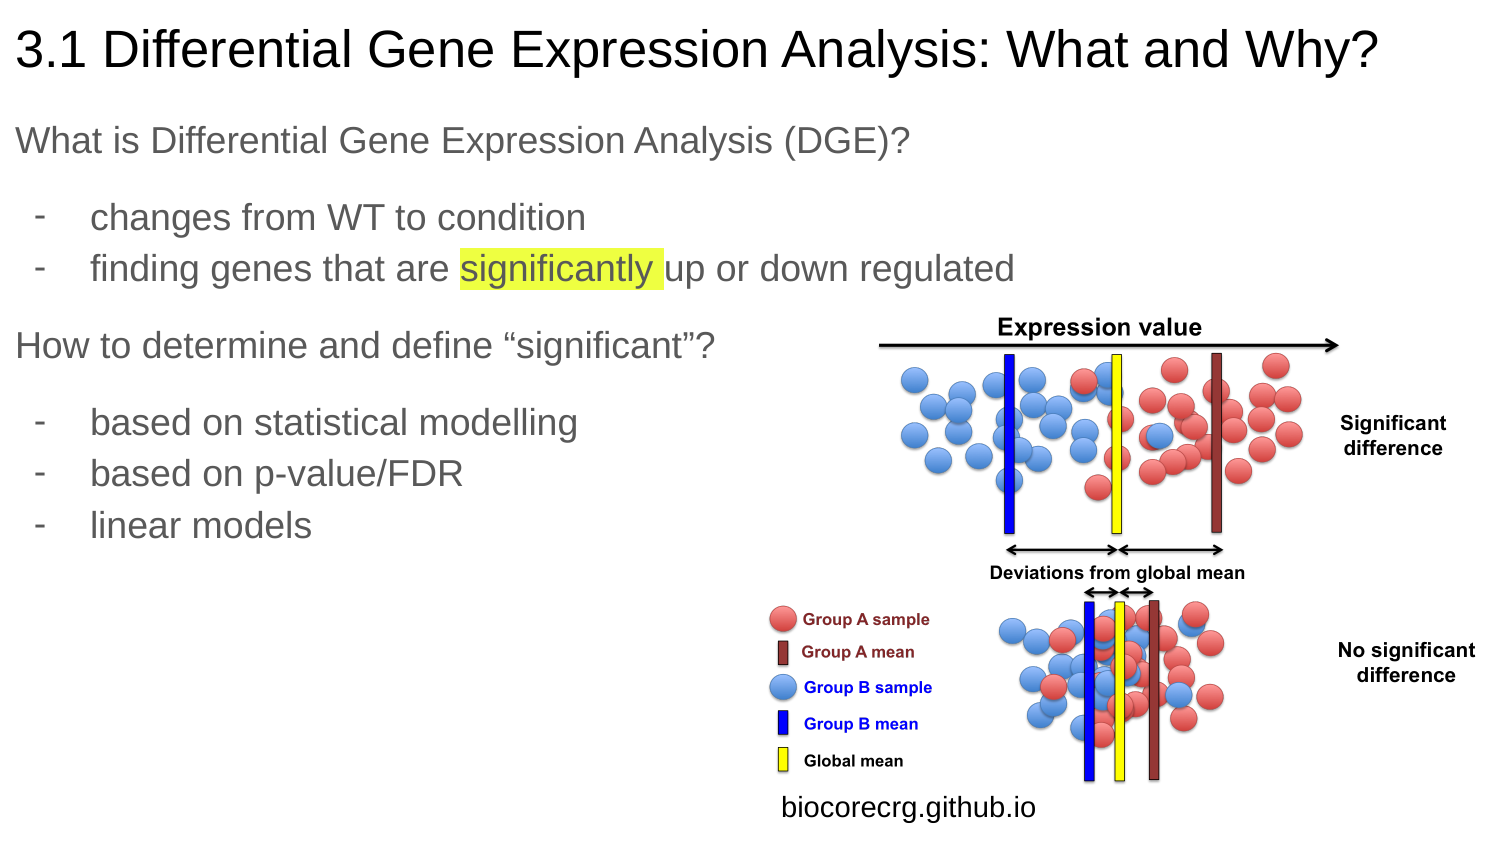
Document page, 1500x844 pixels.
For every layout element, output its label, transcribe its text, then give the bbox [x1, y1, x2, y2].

text_box biocorecrg.github.io [766, 794, 1259, 839]
picture [765, 306, 1491, 787]
title 3.1 Differential Gene Expression Analysis: What and Why? [0, 0, 1398, 93]
list What is Differential Gene Expression Analysis (DGE)? changes from WT to condition finding genes that are significantly up or down regulated How to determine and define “significant”? based on statistical modelling based on p-value/FDR linear models [0, 93, 1500, 822]
